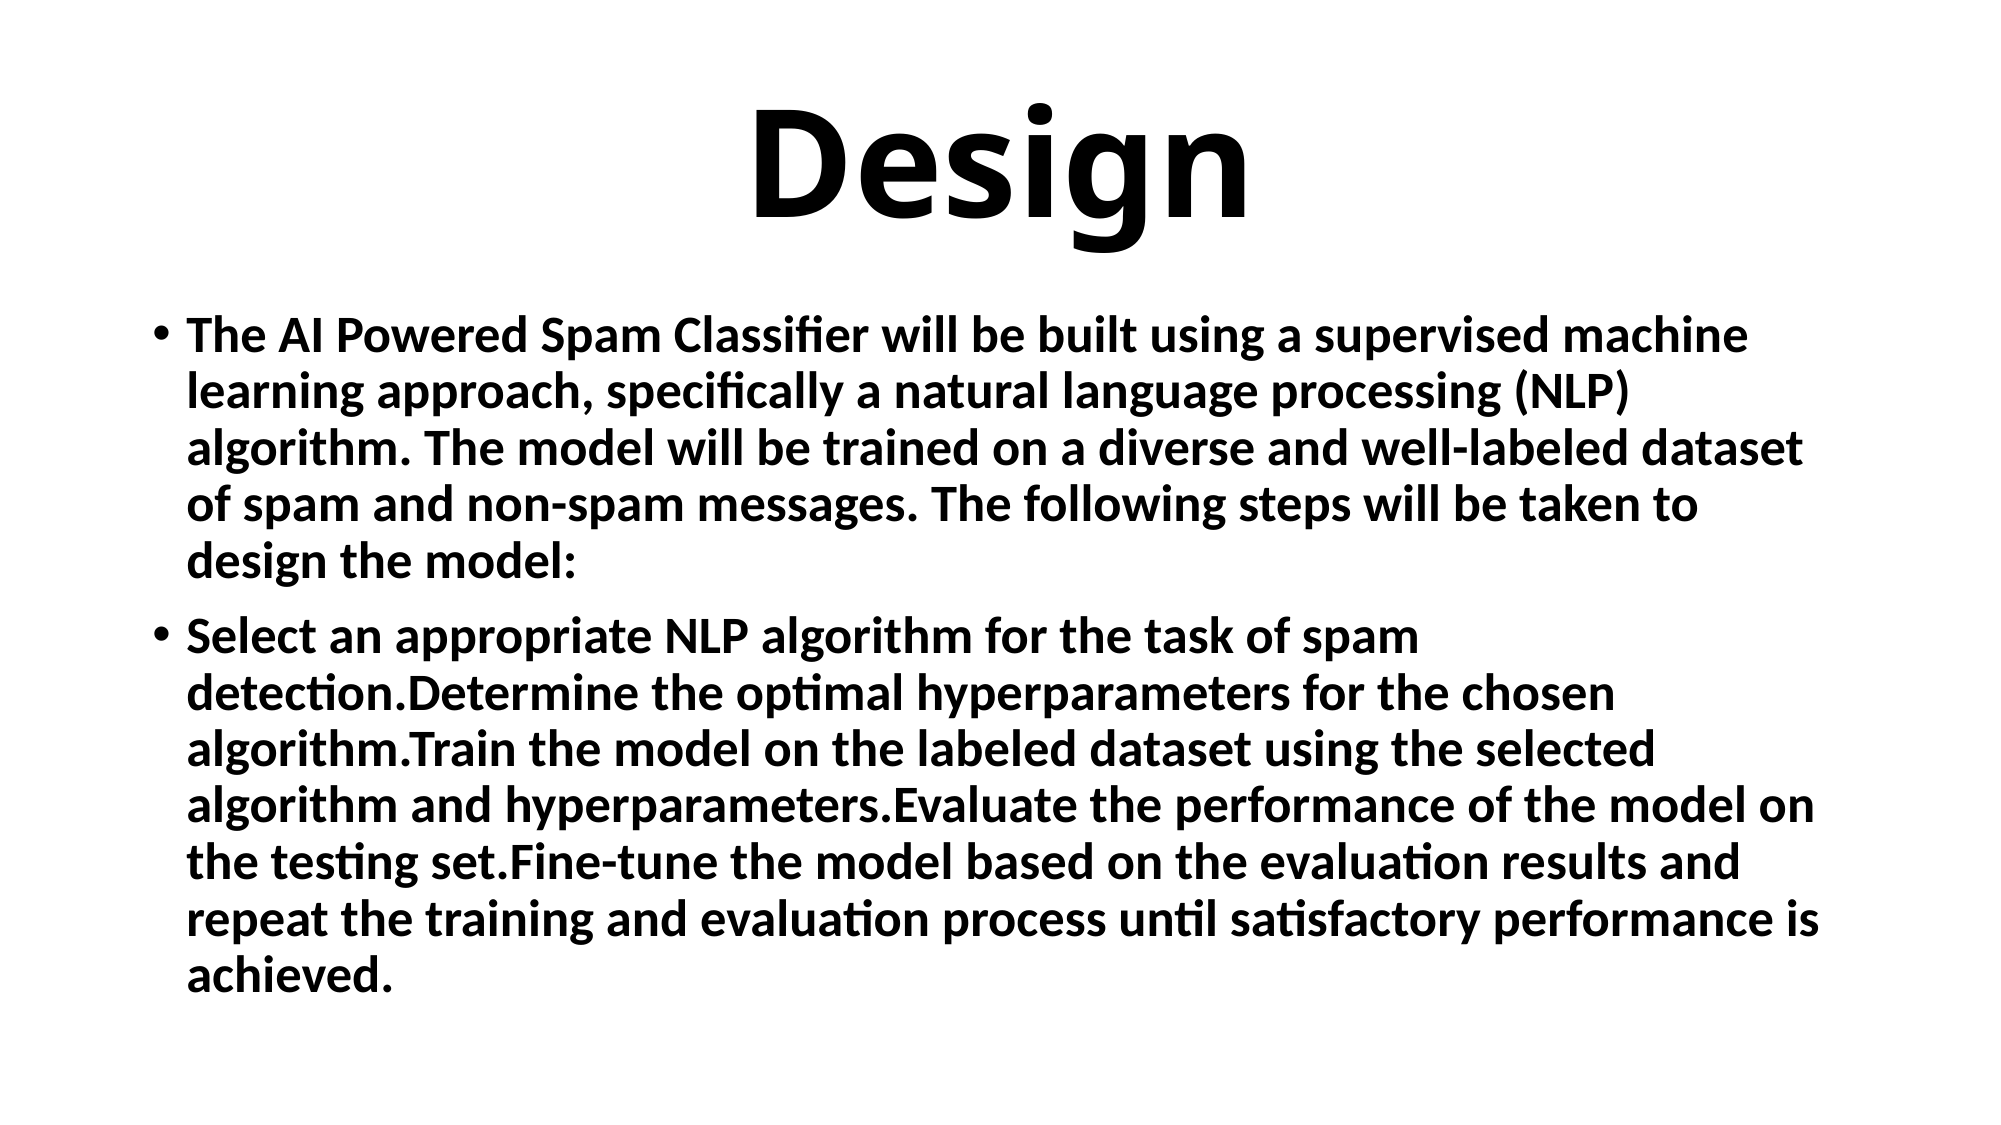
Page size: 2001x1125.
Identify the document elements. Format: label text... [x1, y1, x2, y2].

title Design [137, 59, 1863, 278]
list The AI Powered Spam Classifier will be built using a supervised machine learning approach, specifically a natural language processing (NLP) algorithm. The model will be trained on a diverse and well-labeled dataset of spam and non-spam messages. The following steps will be taken to design the model: Select an appropriate NLP algorithm for the task of spam detection.Determine the optimal hyperparameters for the chosen algorithm.Train the model on the labeled dataset using the selected algorithm and hyperparameters.Evaluate the performance of the model on the testing set.Fine-tune the model based on the evaluation results and repeat the training and evaluation process until satisfactory performance is achieved. [137, 299, 1863, 1014]
